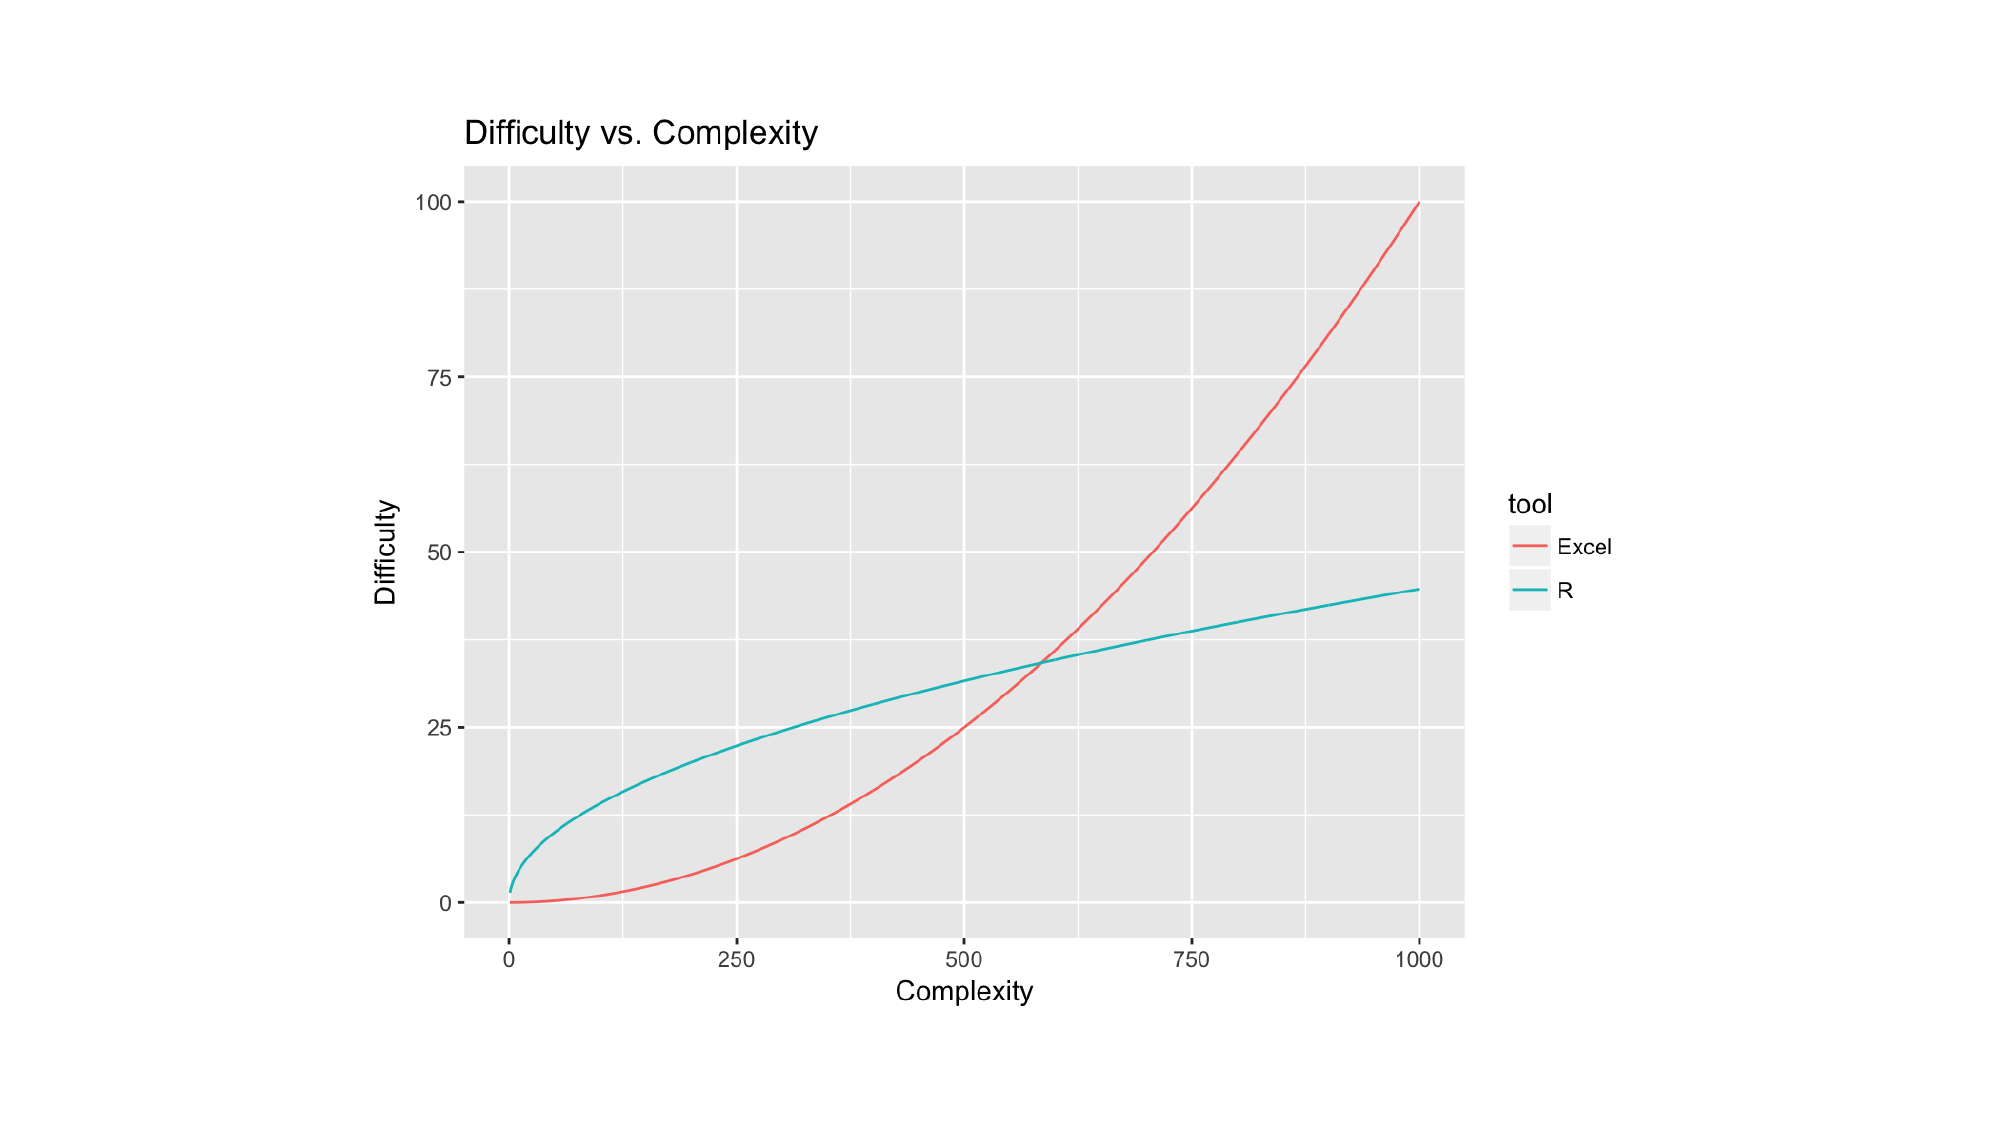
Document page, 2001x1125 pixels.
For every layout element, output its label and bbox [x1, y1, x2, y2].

list [360, 105, 1640, 1020]
